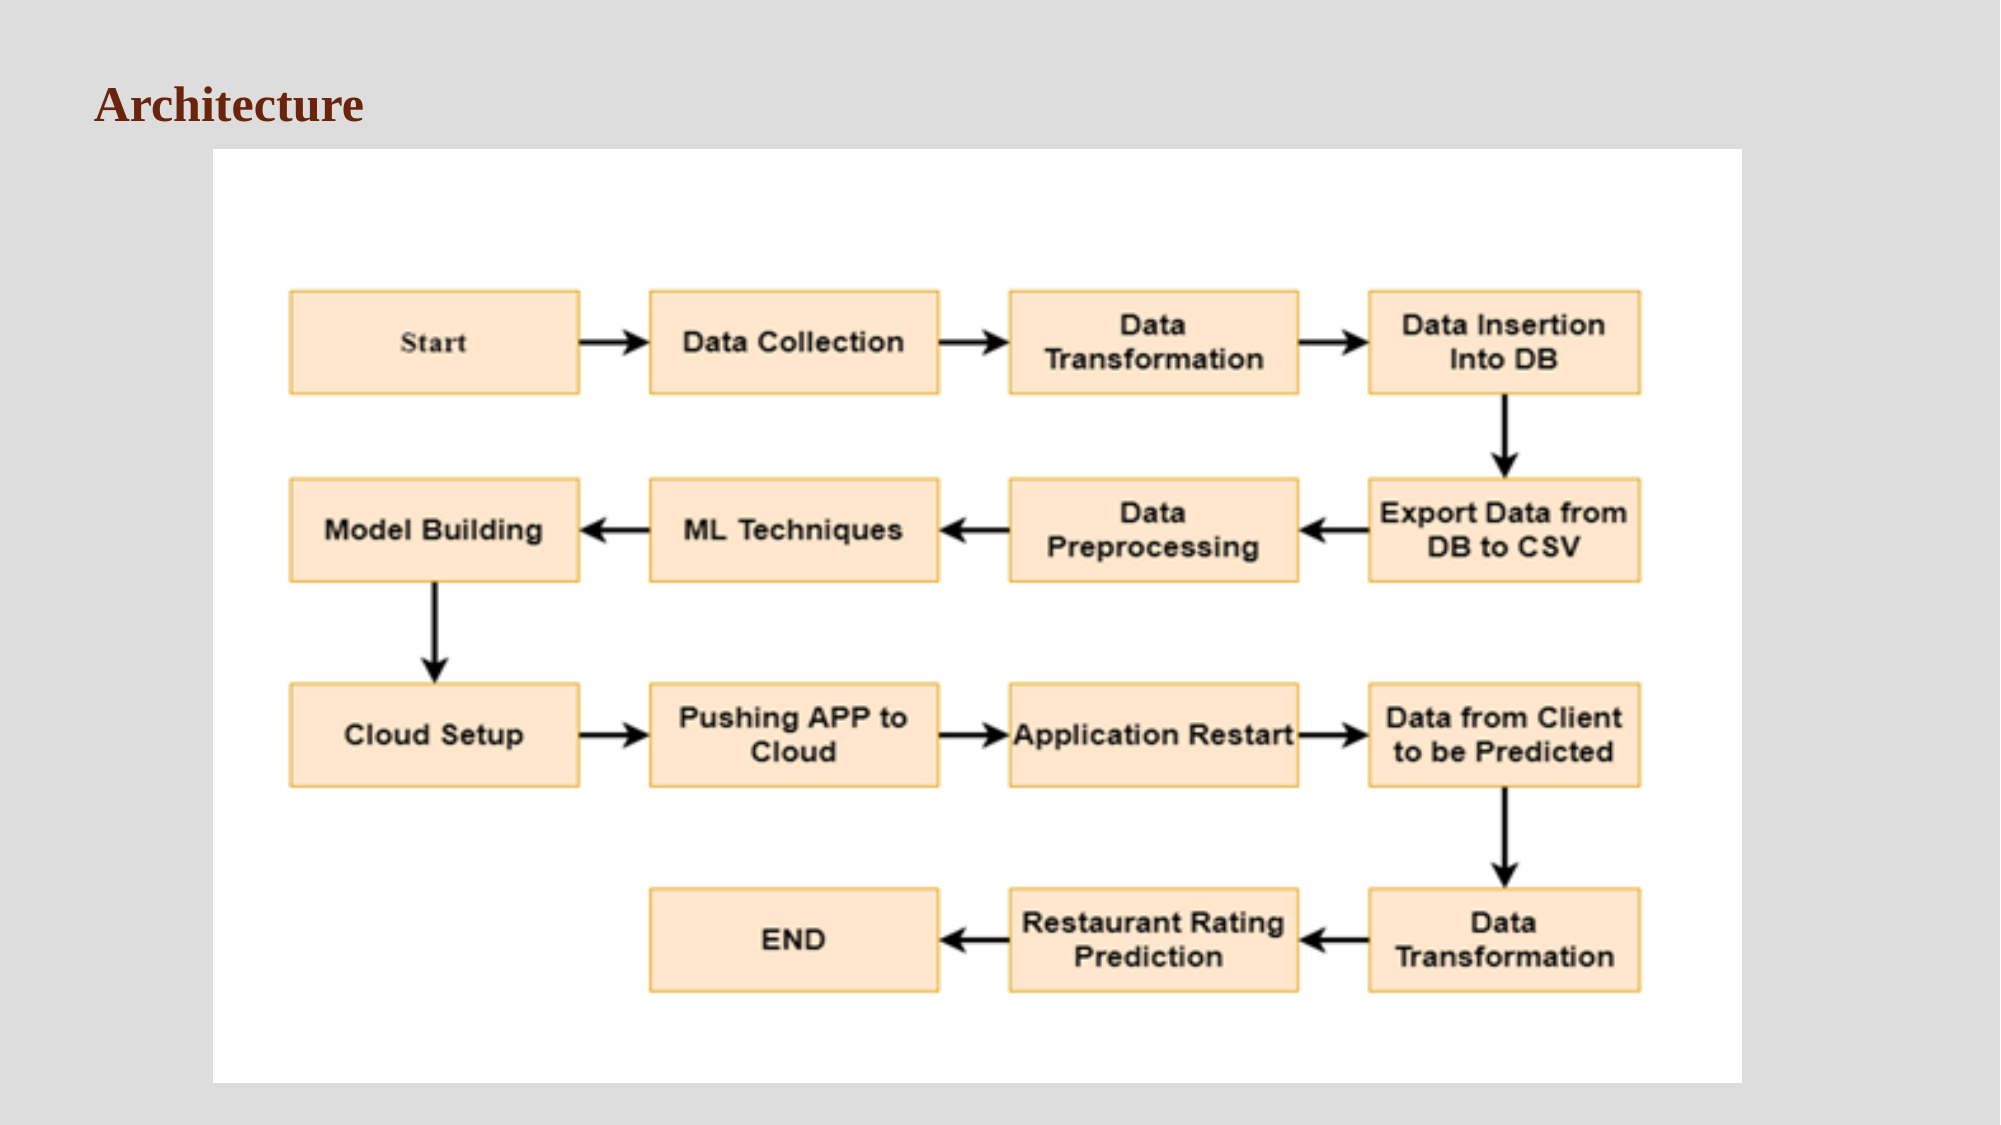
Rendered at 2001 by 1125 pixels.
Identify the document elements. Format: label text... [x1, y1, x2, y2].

text_box Architecture [78, 59, 1079, 139]
picture [213, 149, 1742, 1083]
